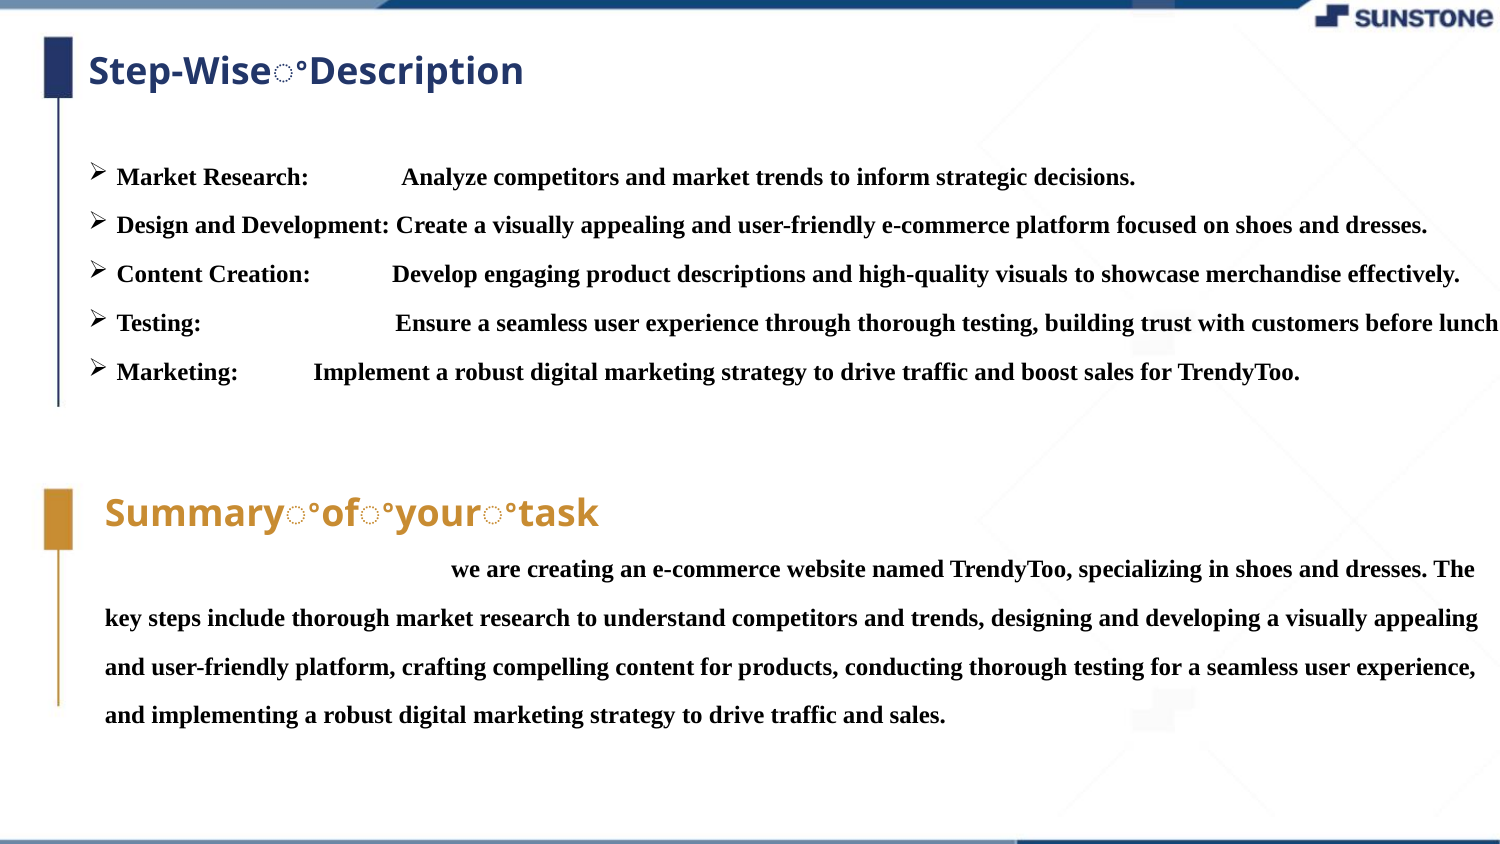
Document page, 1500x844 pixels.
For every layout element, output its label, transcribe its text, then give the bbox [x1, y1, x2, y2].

text_box Summaryꢀofꢀyourꢀtask we are creating an e-commerce website named TrendyToo, specializing in shoes and dresses. The key steps include thorough market research to understand competitors and trends, designing and developing a visually appealing and user-friendly platform, crafting compelling content for products, conducting thorough testing for a seamless user experience, and implementing a robust digital marketing strategy to drive traffic and sales. [104, 484, 1500, 729]
text_box [0, 0, 1500, 844]
text_box Step-WiseꢀDescription Market Research: Analyze competitors and market trends to inform strategic decisions. Design and Development: Create a visually appealing and user-friendly e-commerce platform focused on shoes and dresses. Content Creation: Develop engaging product descriptions and high-quality visuals to showcase merchandise effectively. Testing: Ensure a seamless user experience through thorough testing, building trust with customers before lunch Marketing: Implement a robust digital marketing strategy to drive traffic and boost sales for TrendyToo. [88, 43, 1500, 532]
